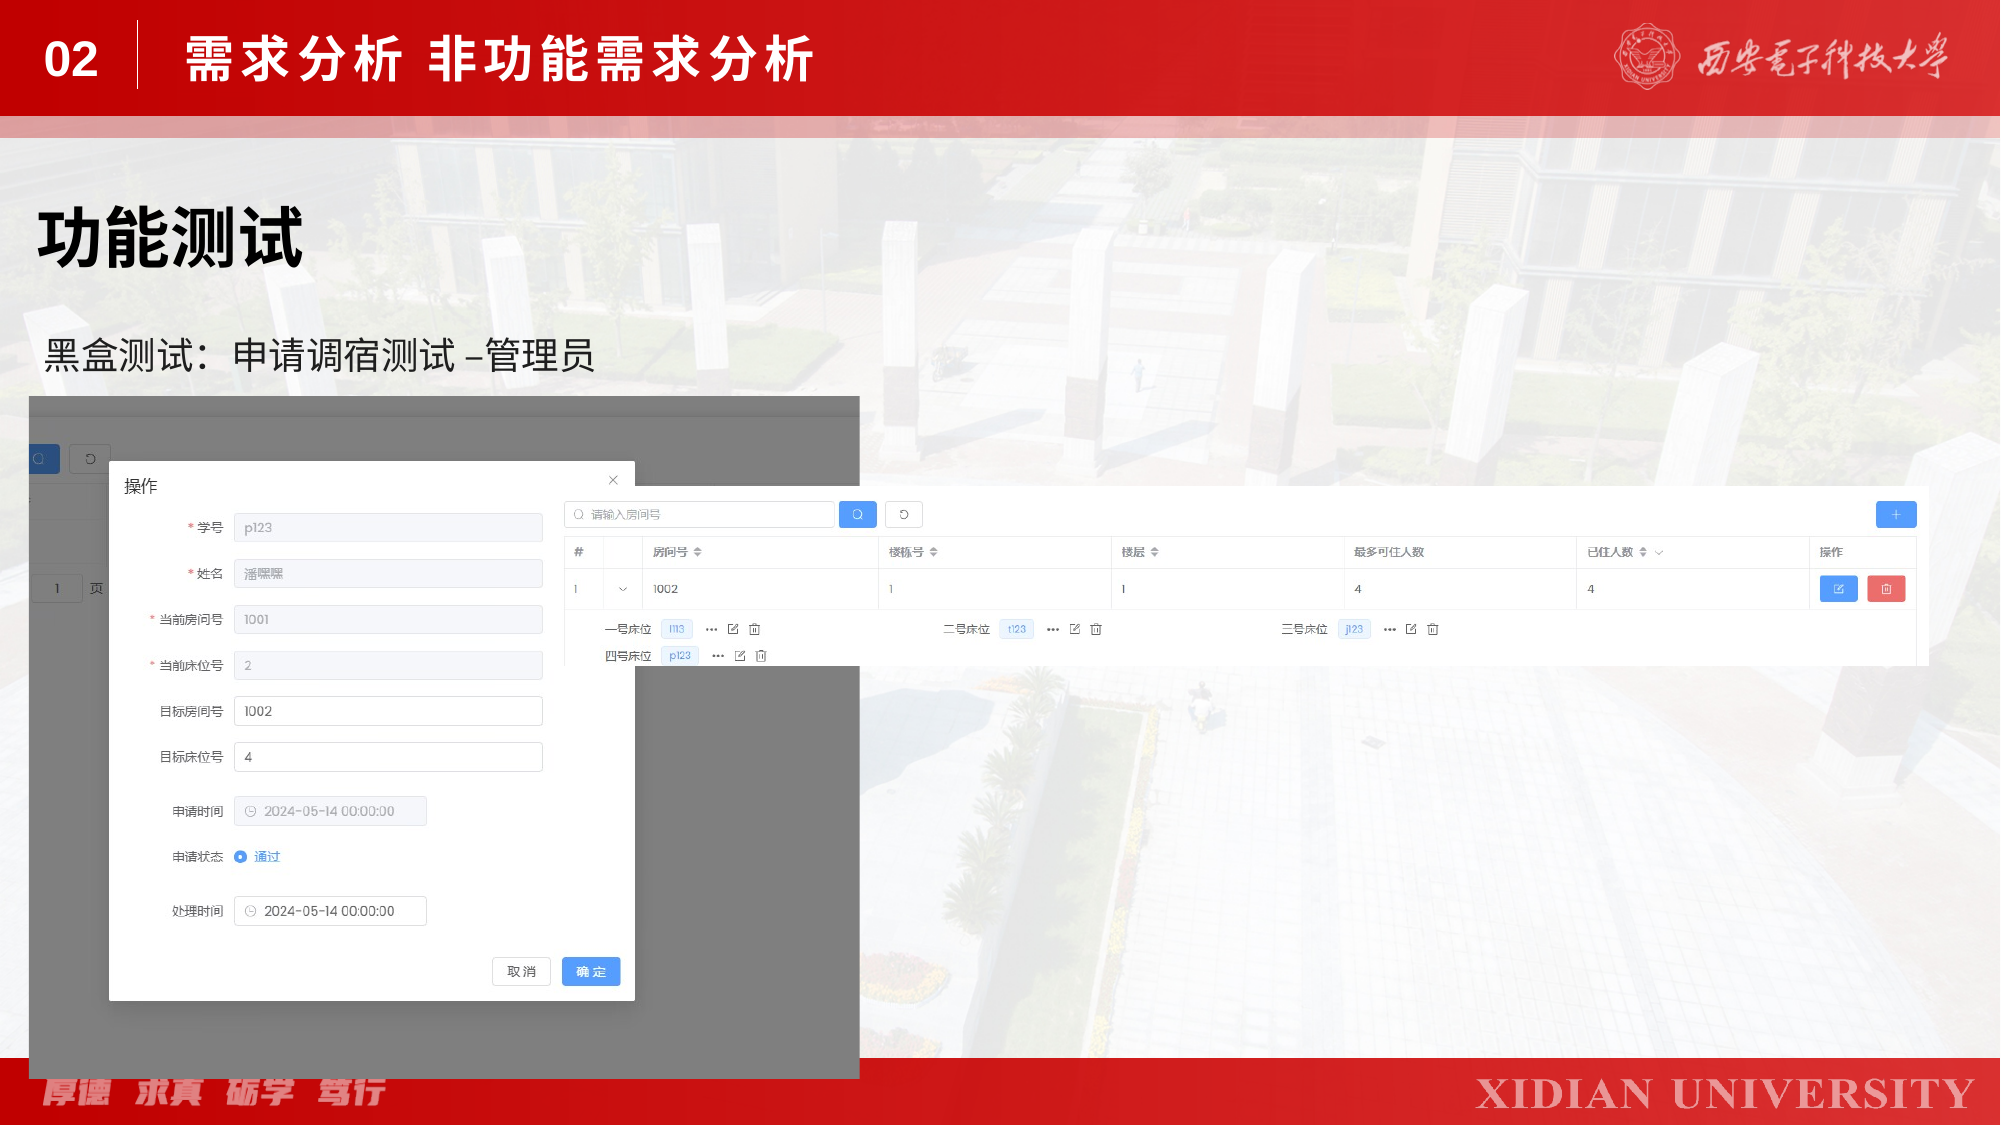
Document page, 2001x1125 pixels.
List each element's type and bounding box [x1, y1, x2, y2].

text_box [0, 0, 2000, 1125]
text_box [21, 22, 1975, 1125]
picture [28, 396, 1929, 1079]
